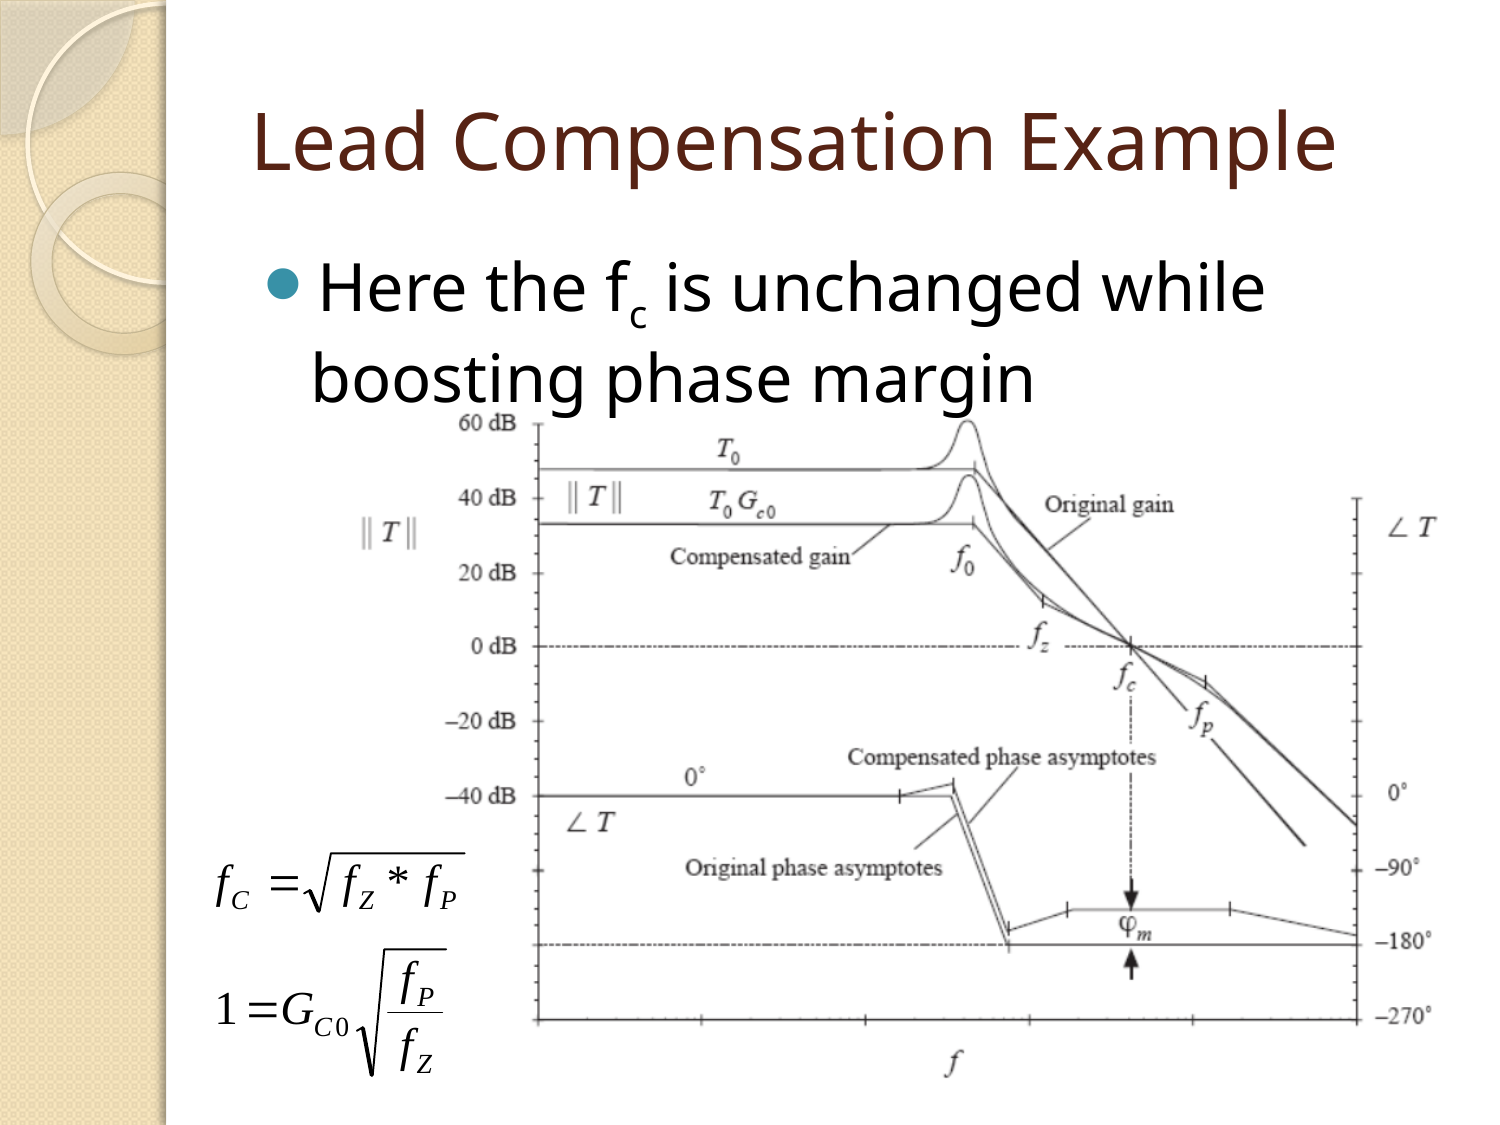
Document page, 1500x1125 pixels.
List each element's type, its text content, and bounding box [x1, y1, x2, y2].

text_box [199, 843, 476, 921]
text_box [740, 544, 760, 581]
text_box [212, 937, 458, 1088]
picture [337, 399, 1465, 1097]
title Lead Compensation Example [235, 45, 1466, 233]
list Here the fc is unchanged while boosting phase margin [235, 237, 1466, 840]
